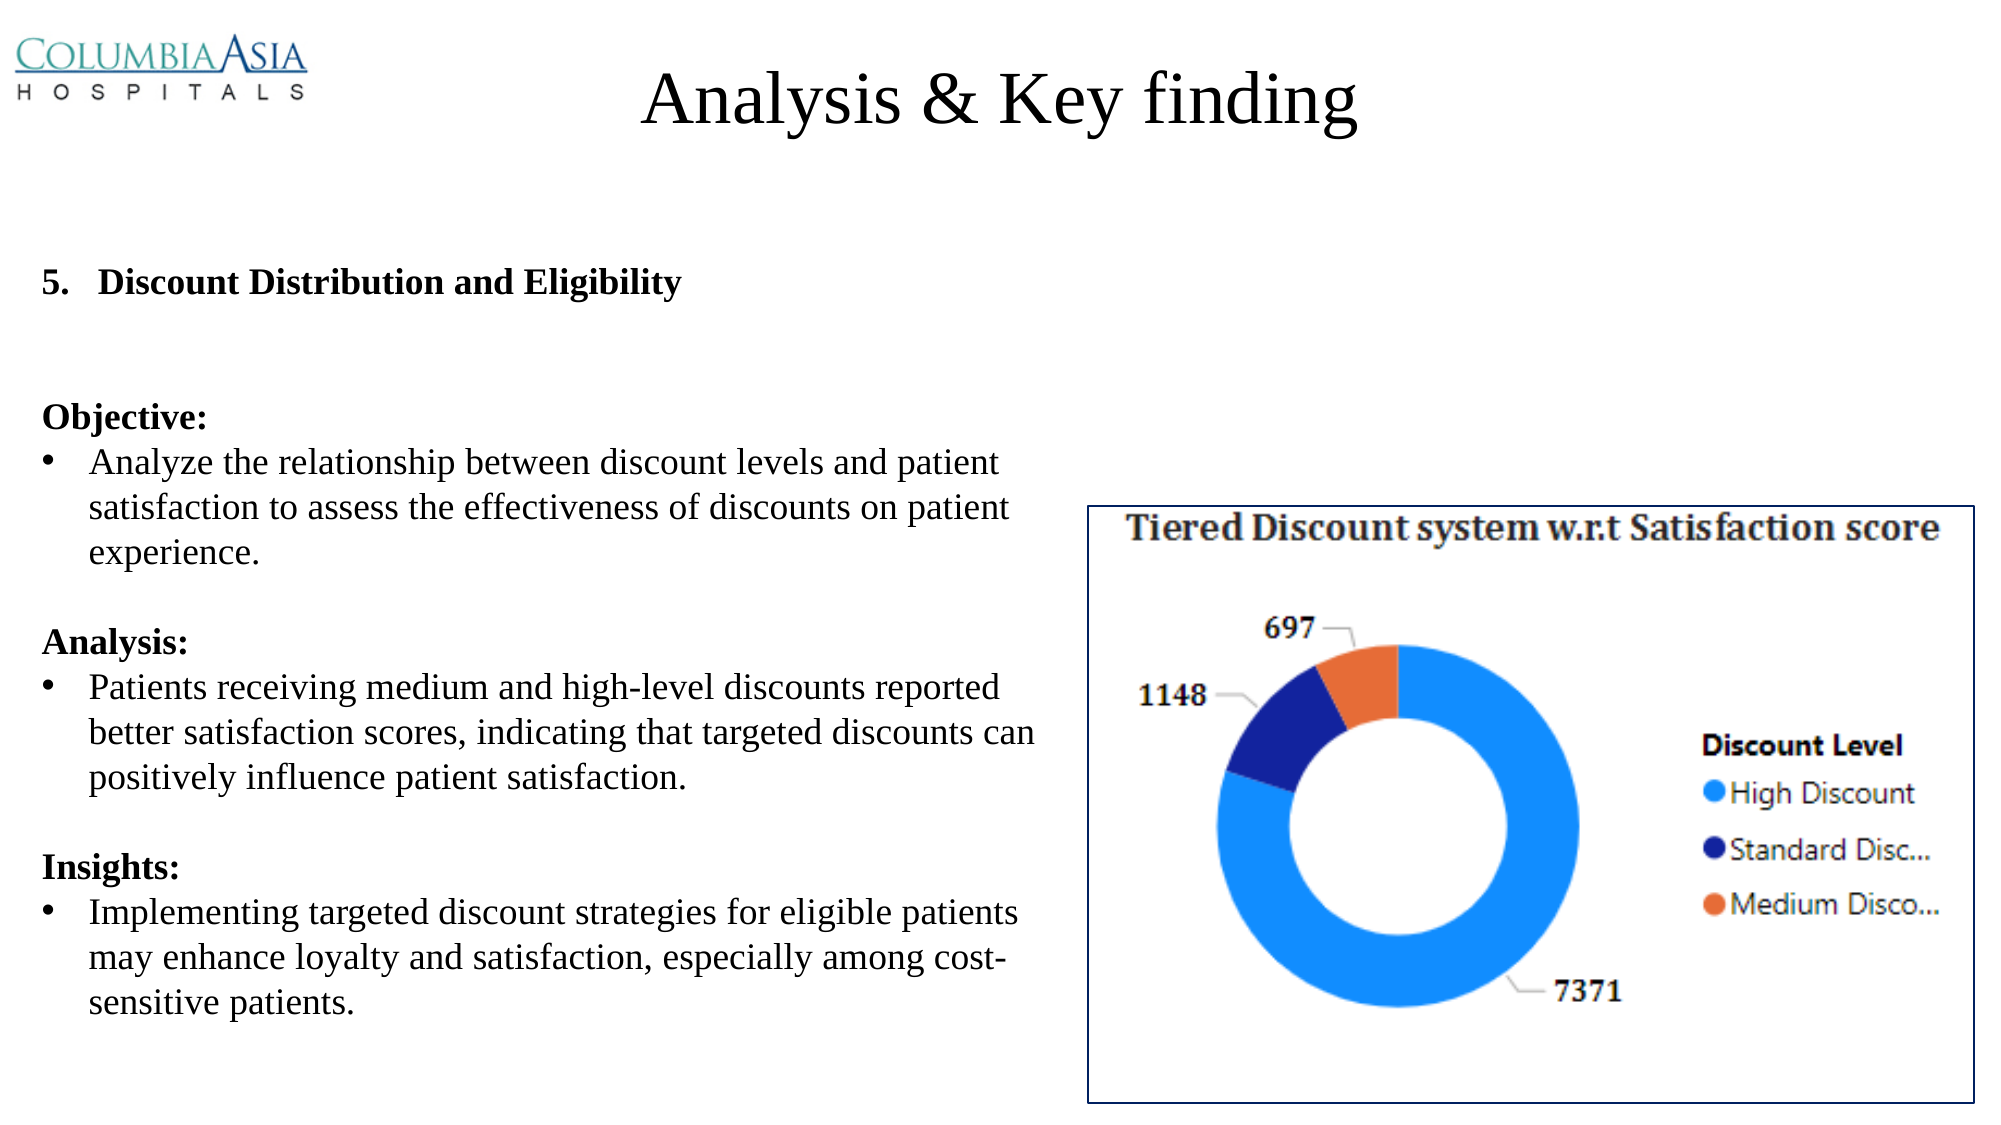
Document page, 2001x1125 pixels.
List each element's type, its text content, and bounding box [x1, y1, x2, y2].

picture [1, 1, 320, 129]
text_box Analysis & Key finding [505, 29, 1495, 158]
text_box Discount Distribution and Eligibility Objective: Analyze the relationship between discount levels and patient satisfaction to assess the effectiveness of discounts on patient experience. Analysis: Patients receiving medium and high-level discounts reported better satisfaction scores, indicating that targeted discounts can positively influence patient satisfaction. Insights: Implementing targeted discount strategies for eligible patients may enhance loyalty and satisfaction, especially among cost-sensitive patients. [26, 175, 1069, 1103]
picture [1088, 506, 1974, 1102]
